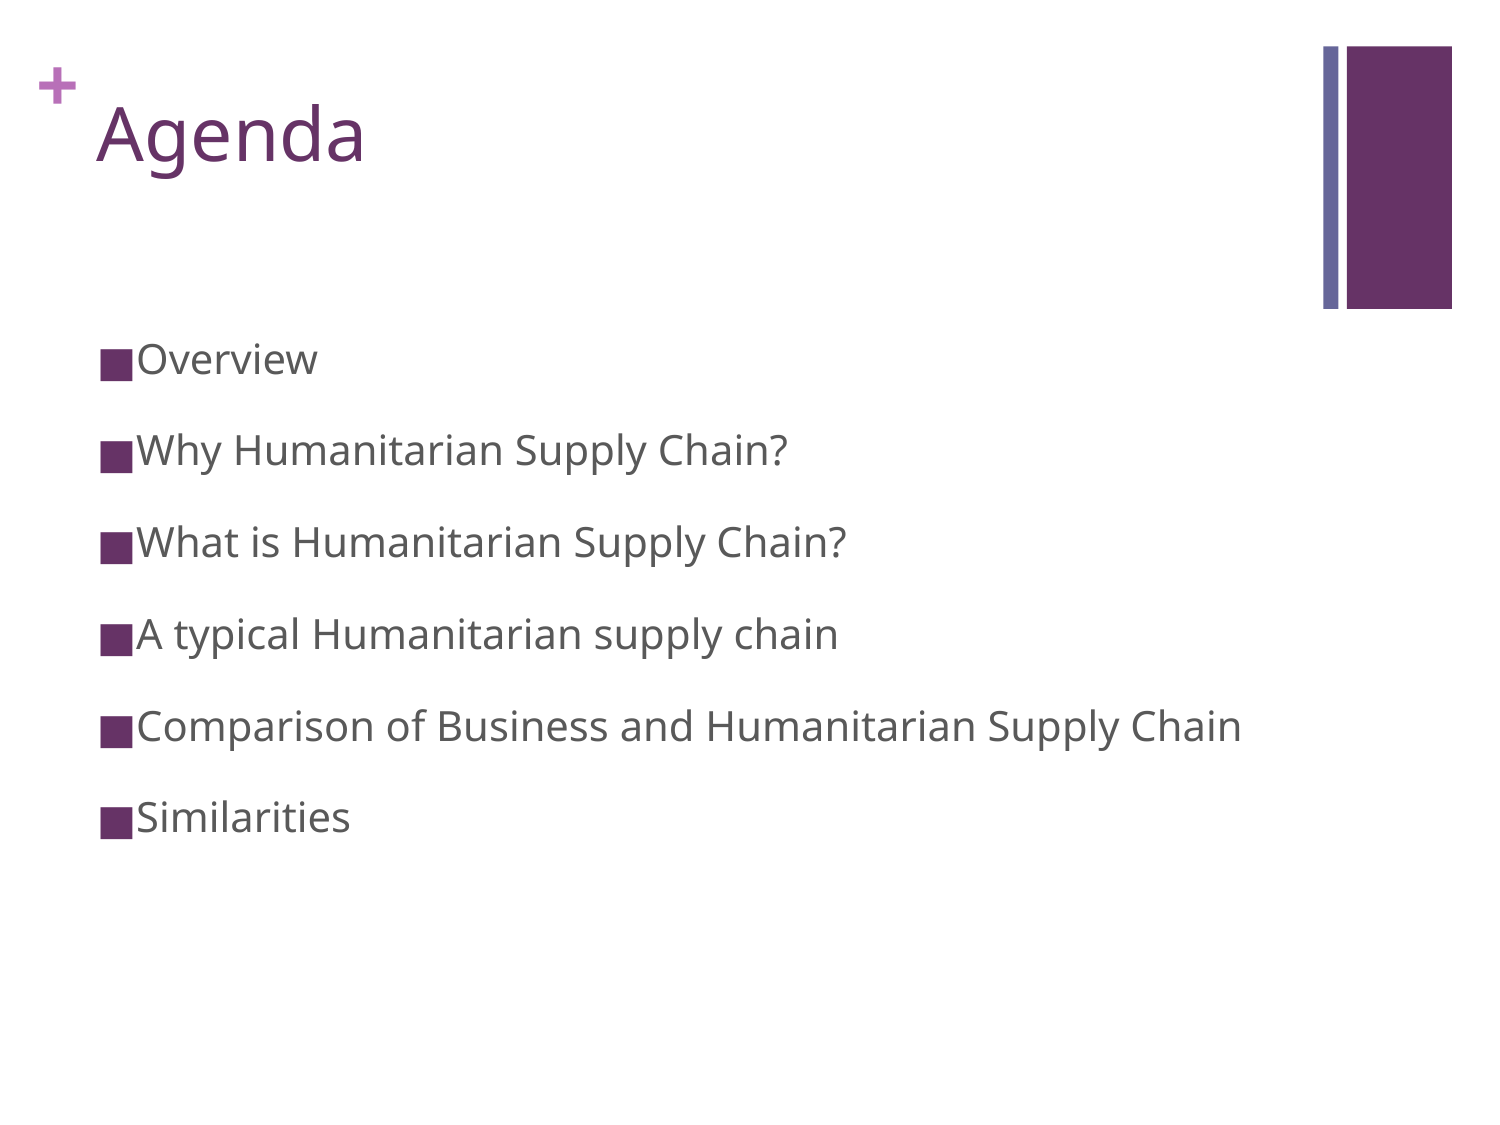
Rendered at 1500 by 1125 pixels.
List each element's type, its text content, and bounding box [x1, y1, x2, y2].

title Agenda [81, 79, 1322, 263]
list Overview Why Humanitarian Supply Chain? What is Humanitarian Supply Chain? A typical Humanitarian supply chain Comparison of Business and Humanitarian Supply Chain Similarities [81, 324, 1322, 1005]
